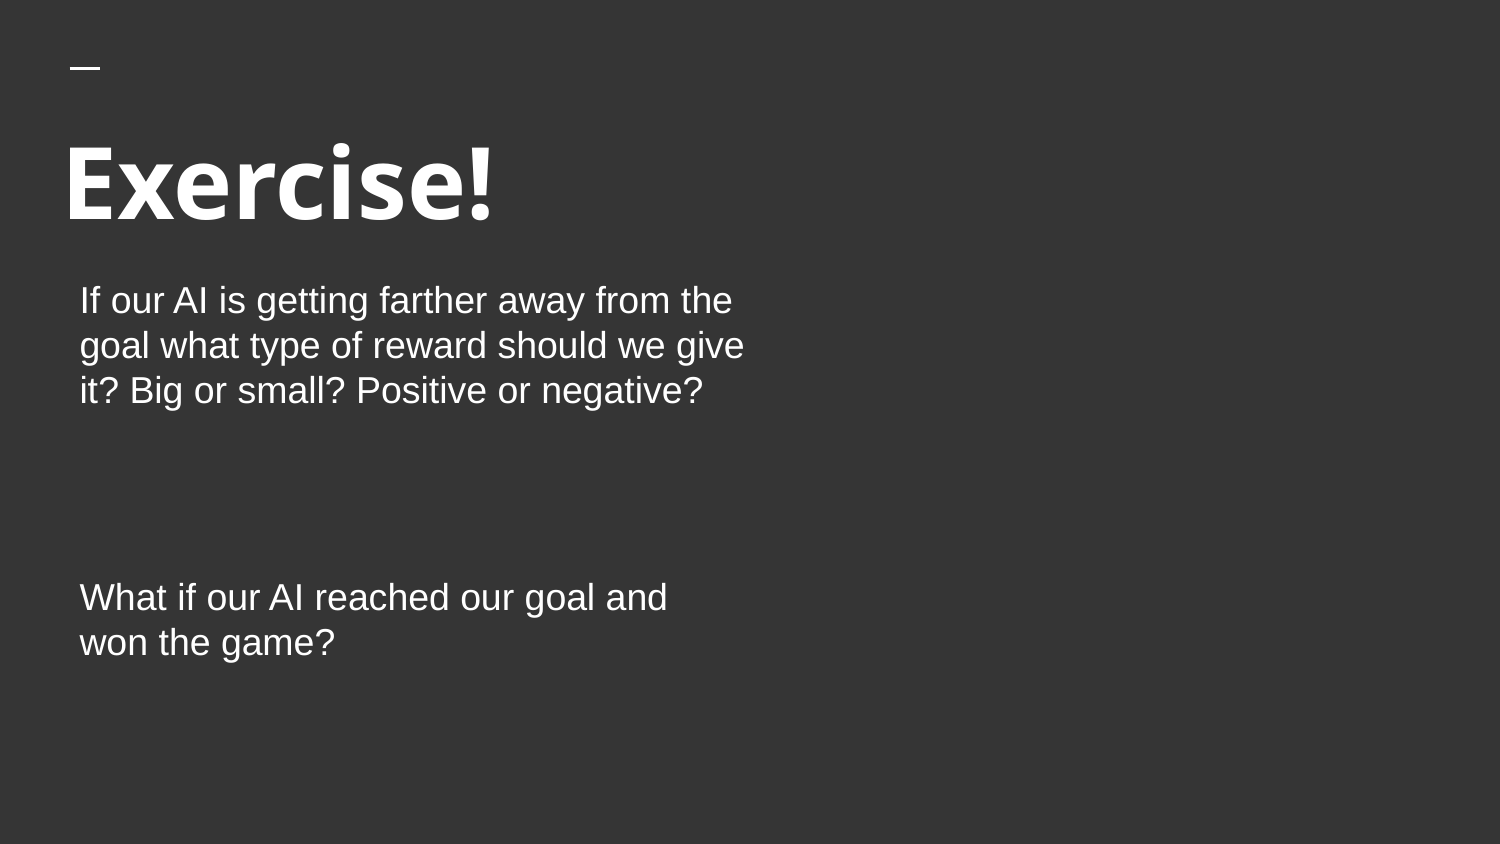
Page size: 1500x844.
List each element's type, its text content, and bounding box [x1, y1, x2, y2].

title Exercise! [46, 116, 1071, 243]
text_box What if our AI reached our goal and won the game? [64, 558, 736, 702]
text_box If our AI is getting farther away from the goal what type of reward should we give it? Big or small? Positive or negative? [64, 260, 767, 422]
